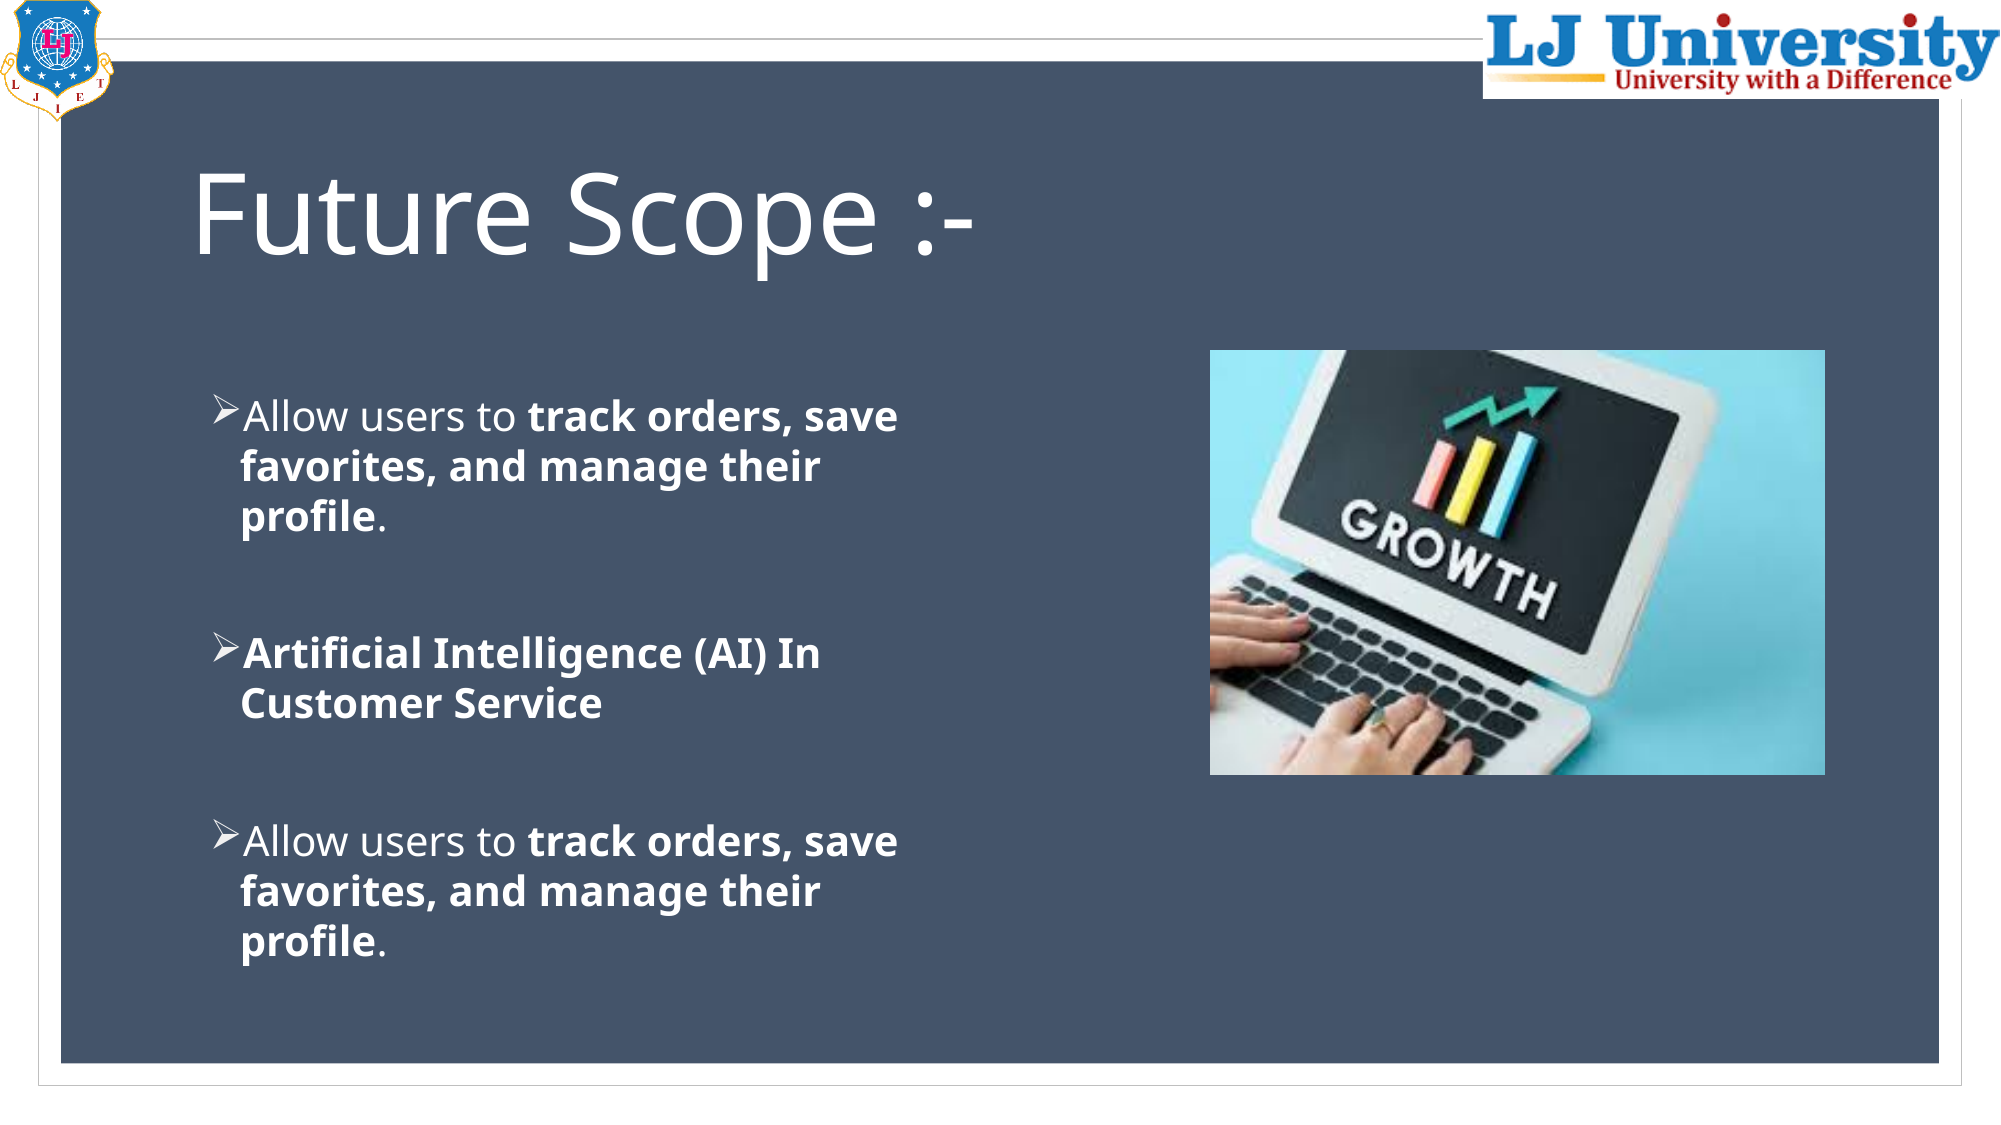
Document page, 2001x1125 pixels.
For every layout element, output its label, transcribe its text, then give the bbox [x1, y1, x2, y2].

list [1210, 350, 1825, 775]
list Allow users to track orders, save favorites, and manage their profile. Artificial Intelligence (AI) In Customer Service Allow users to track orders, save favorites, and manage their profile. [194, 381, 975, 997]
title Future Scope :- [174, 105, 1825, 331]
picture [1482, 0, 2000, 100]
picture [0, 0, 114, 122]
